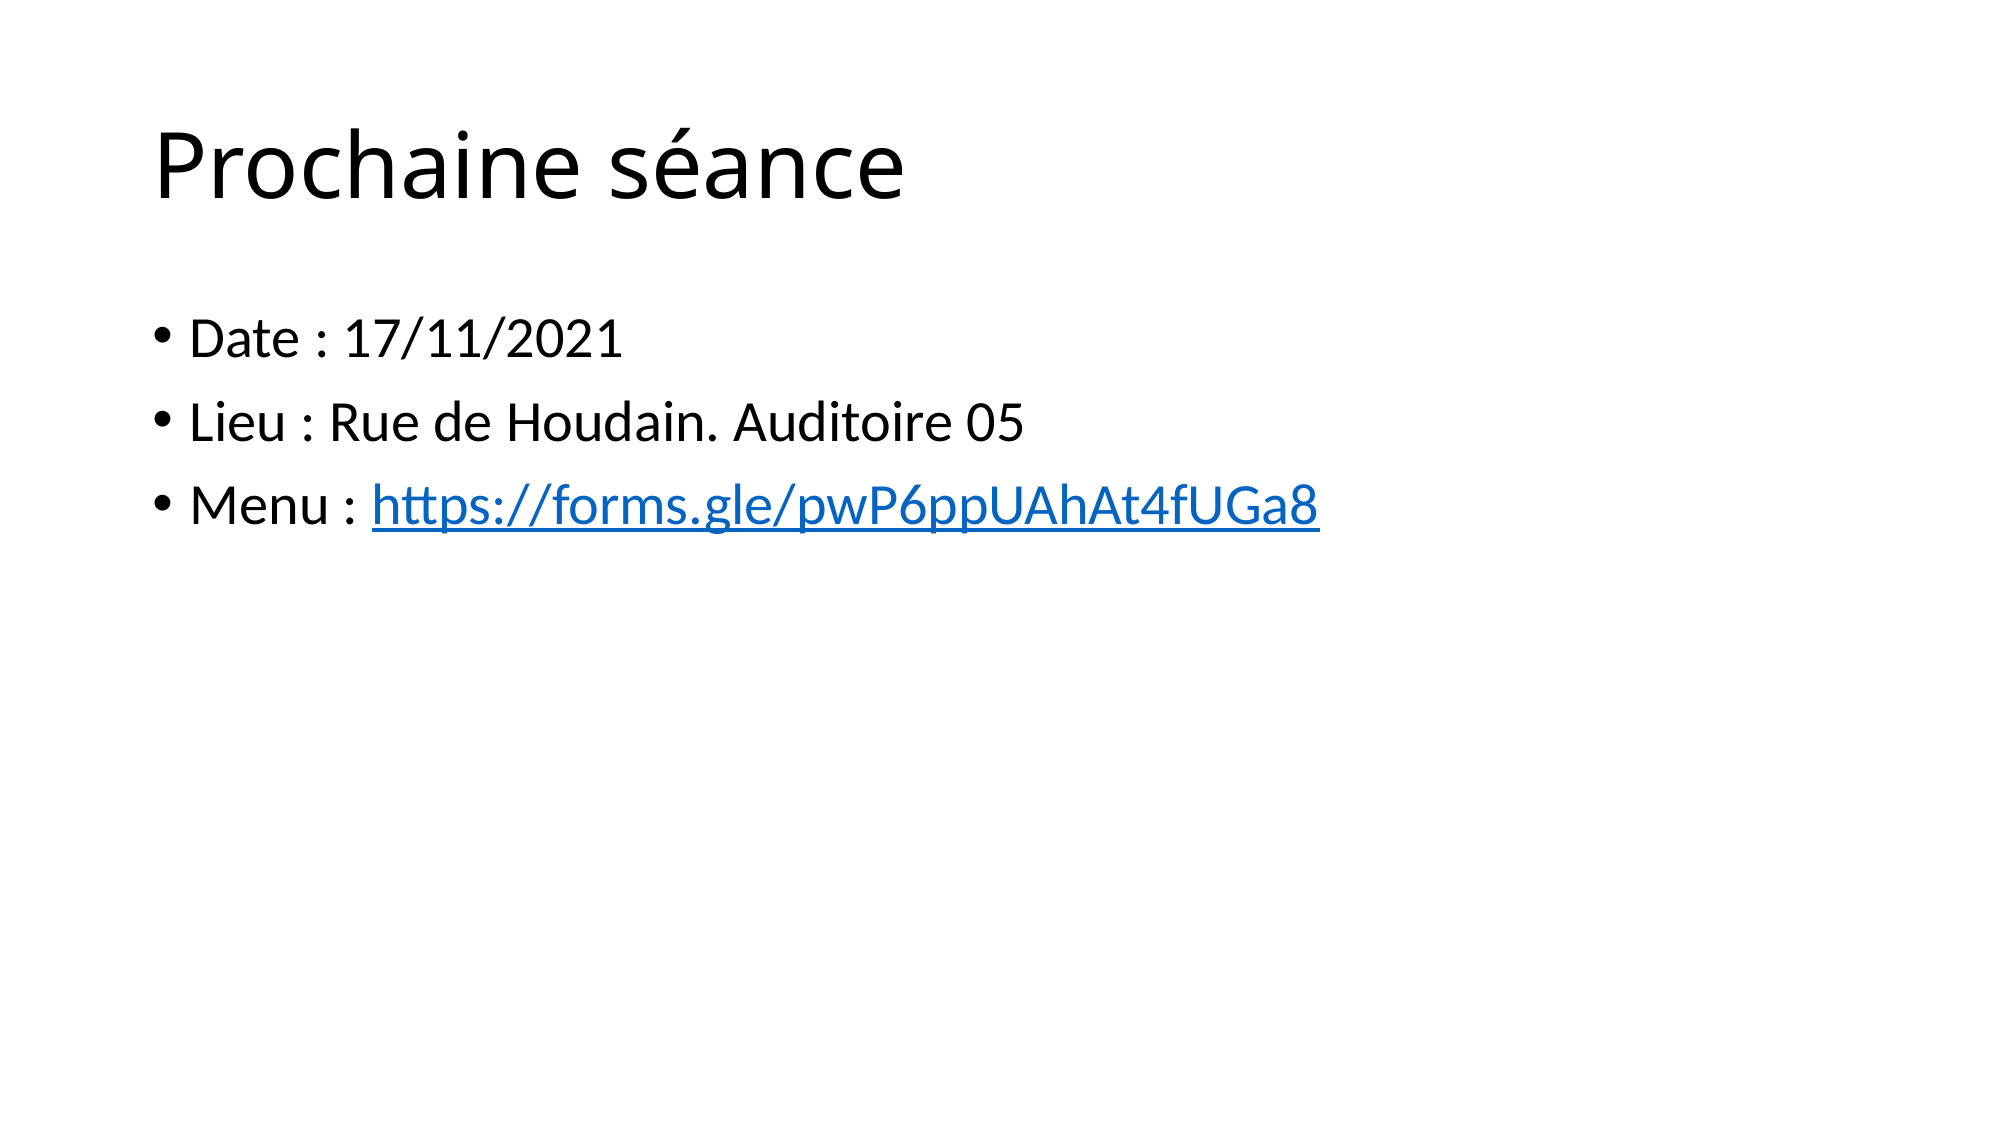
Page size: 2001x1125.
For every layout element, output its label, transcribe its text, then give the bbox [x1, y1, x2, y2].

title Prochaine séance [137, 59, 1863, 278]
list Date : 17/11/2021 Lieu : Rue de Houdain. Auditoire 05 Menu : https://forms.gle/pwP6ppUAhAt4fUGa8 [137, 299, 1863, 1014]
